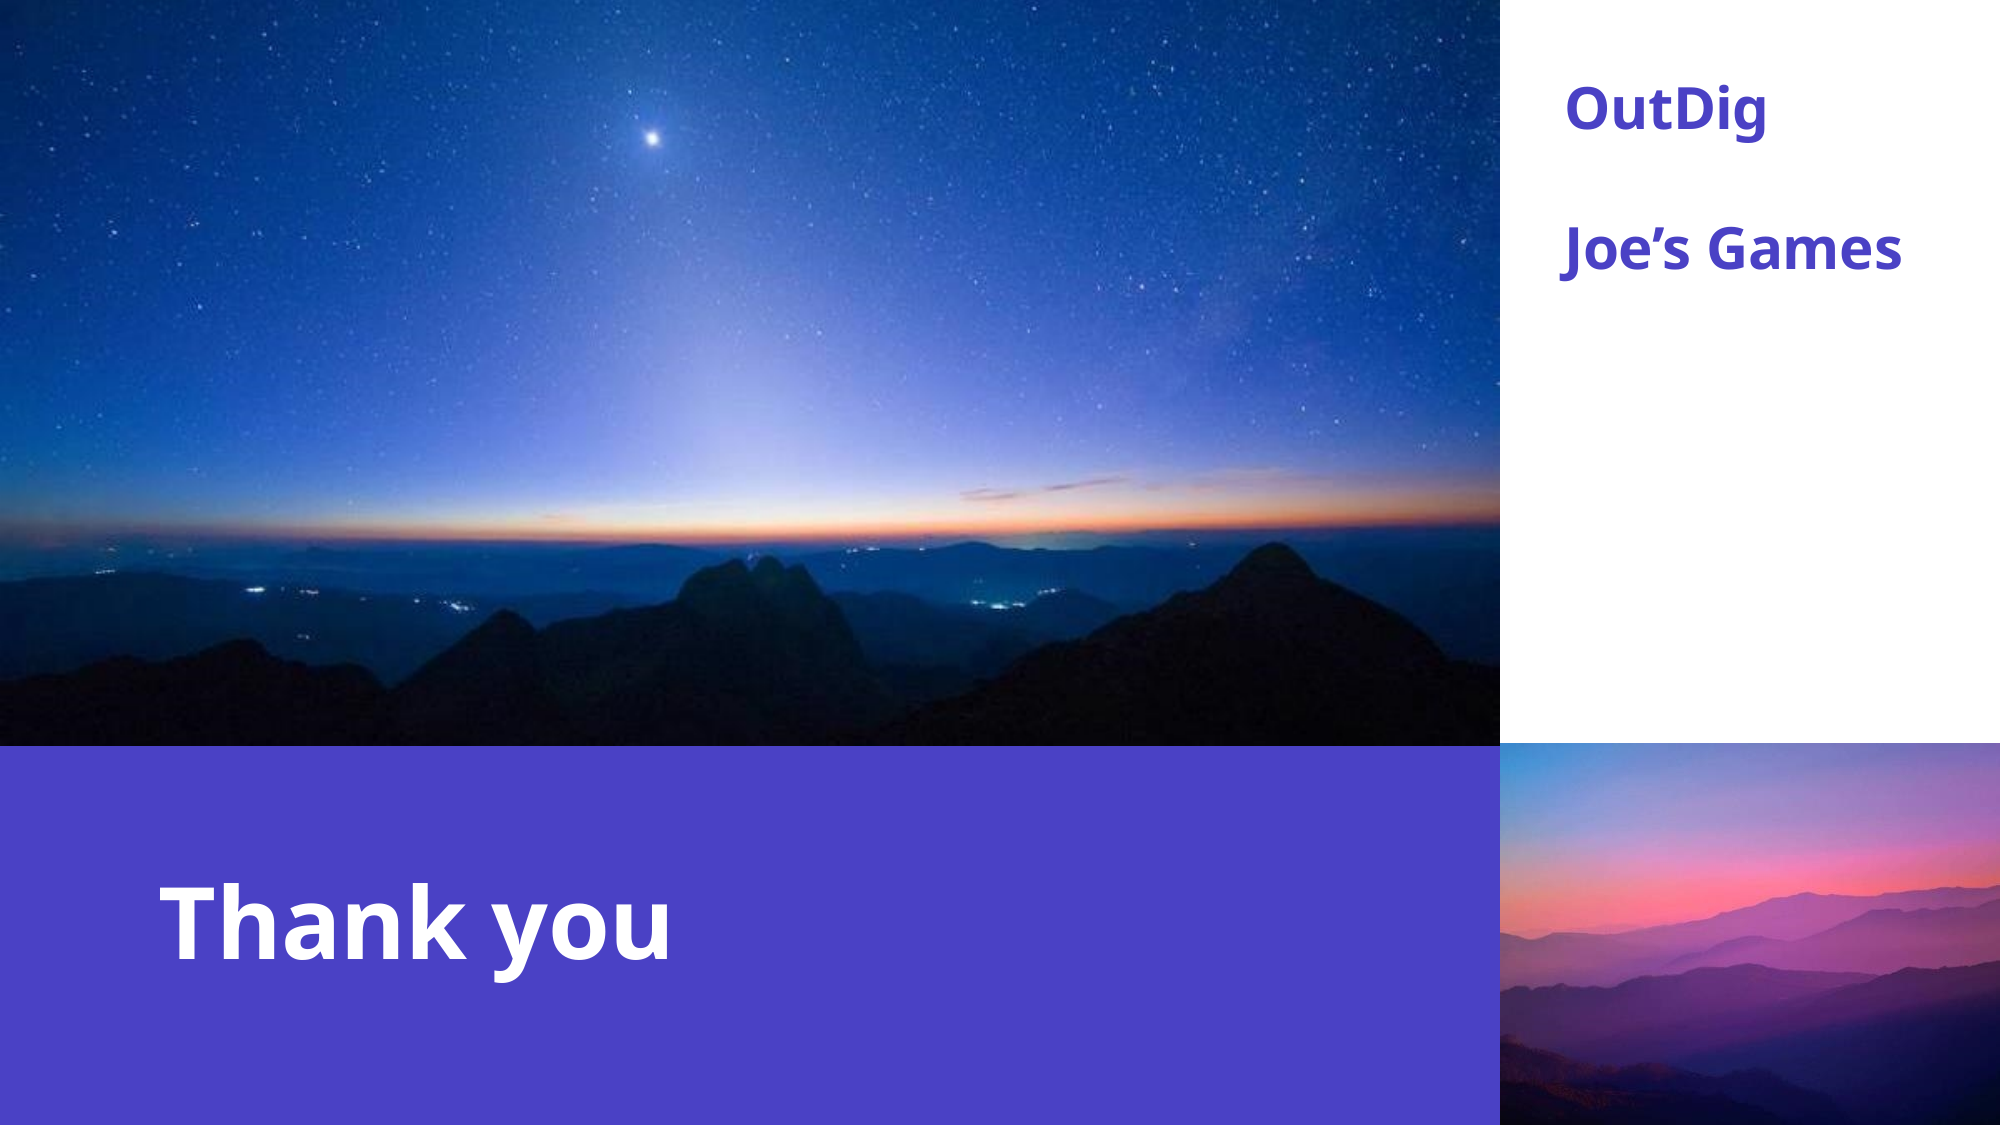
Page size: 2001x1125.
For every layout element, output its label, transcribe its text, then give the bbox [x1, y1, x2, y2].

picture [0, 0, 2000, 1125]
title Thank you [143, 811, 1408, 1043]
subtitle OutDig Joe’s Games [1549, 63, 1951, 680]
